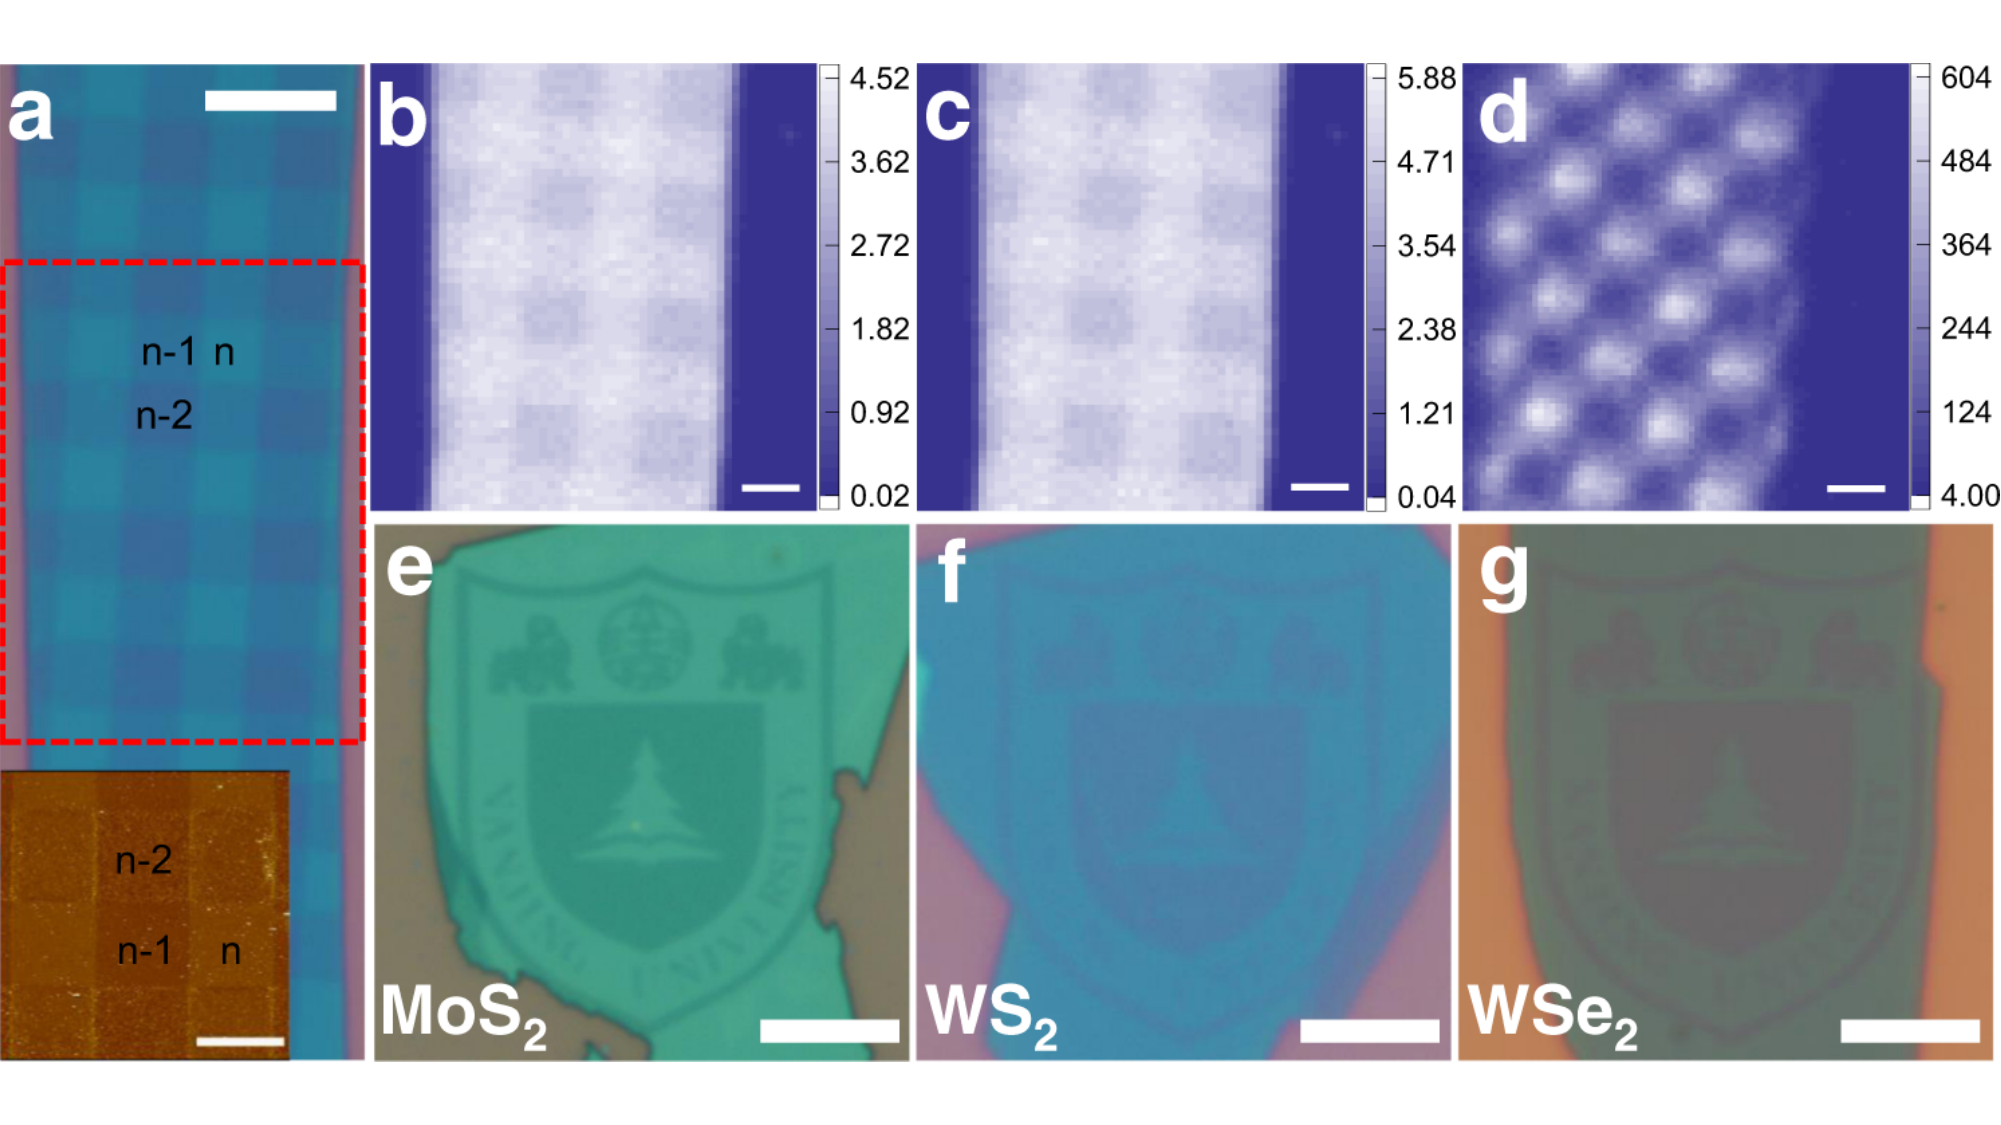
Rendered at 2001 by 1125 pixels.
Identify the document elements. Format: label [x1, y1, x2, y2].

picture [0, 63, 2000, 1062]
